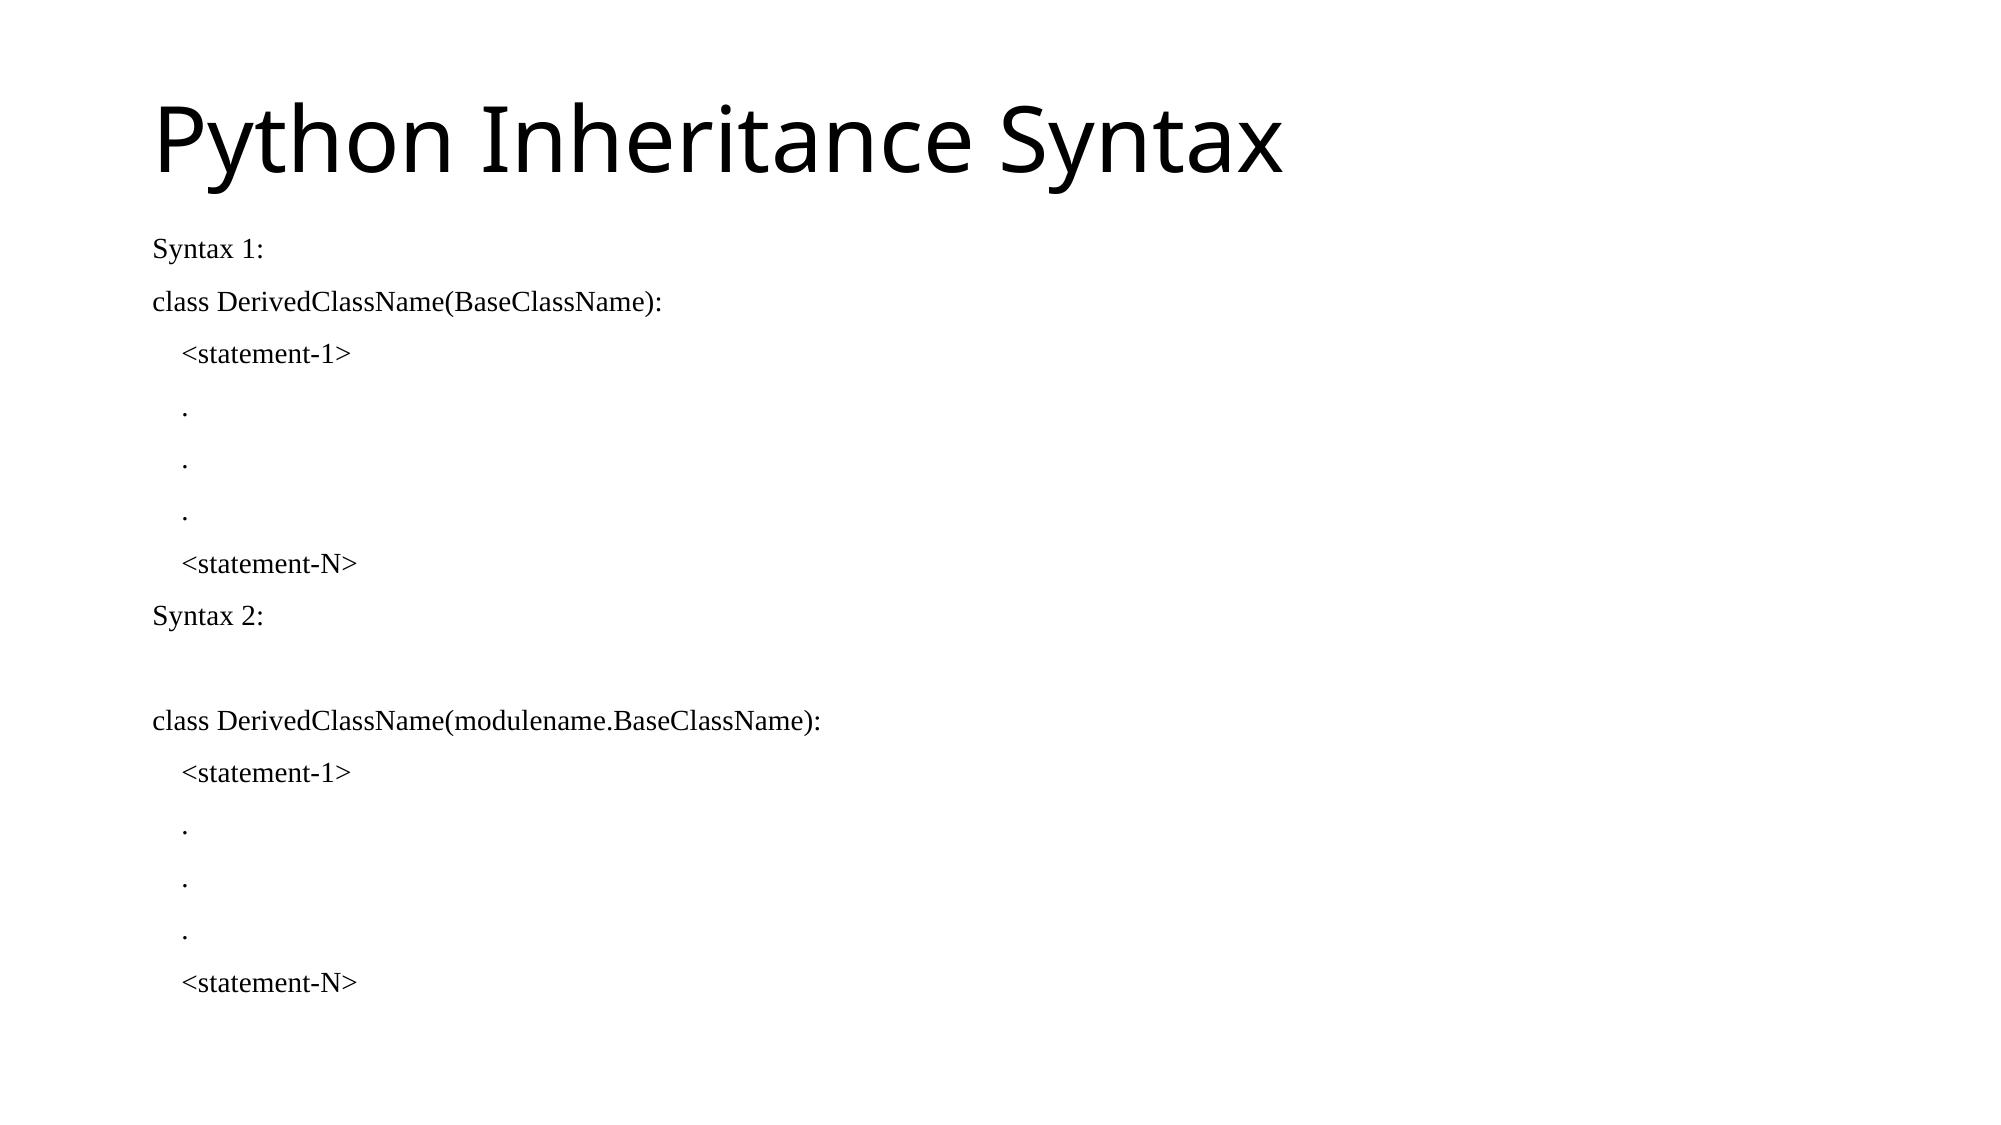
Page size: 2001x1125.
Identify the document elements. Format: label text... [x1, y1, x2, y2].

title Python Inheritance Syntax [137, 59, 1863, 226]
list Syntax 1: class DerivedClassName(BaseClassName): <statement-1> . . . <statement-N> Syntax 2: class DerivedClassName(modulename.BaseClassName): <statement-1> . . . <statement-N> [137, 226, 1863, 1014]
